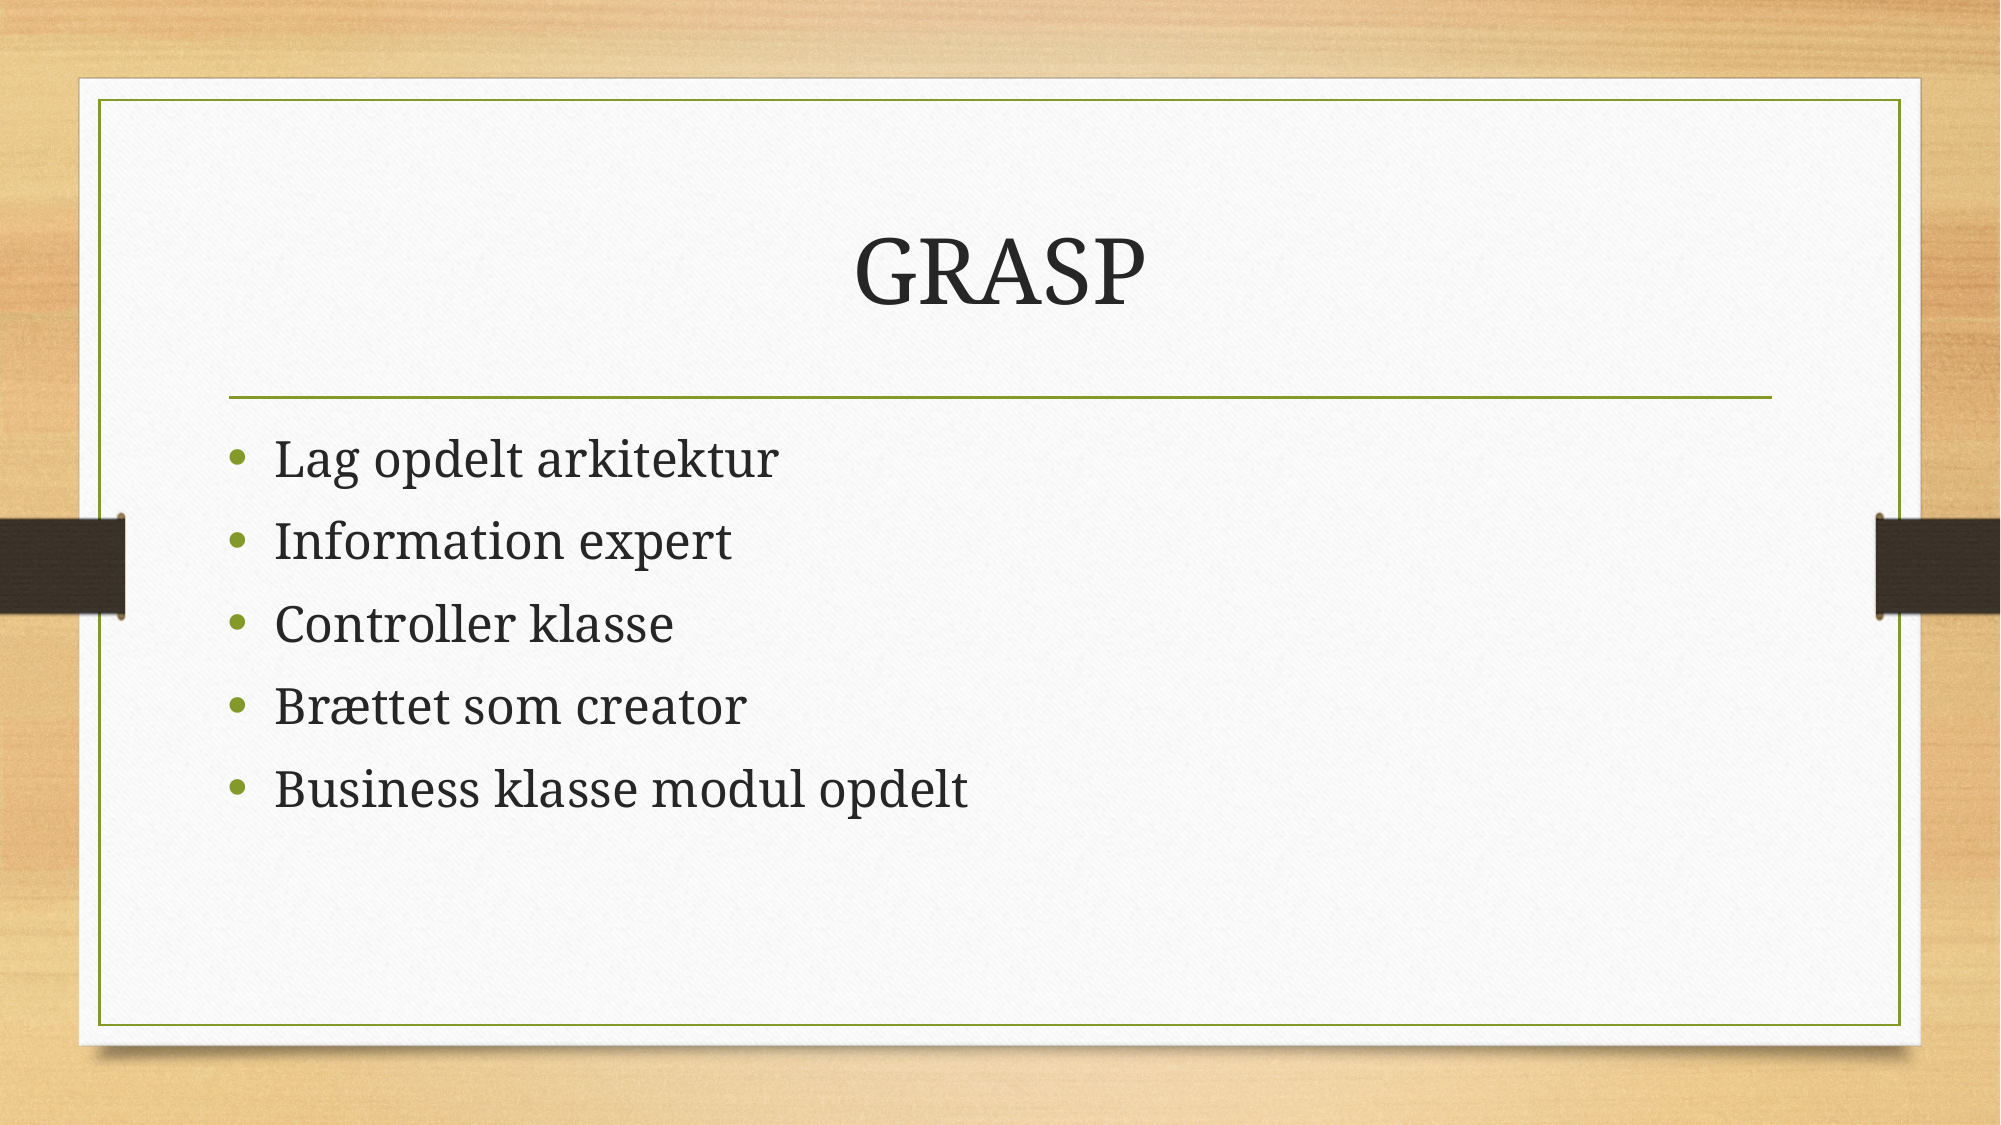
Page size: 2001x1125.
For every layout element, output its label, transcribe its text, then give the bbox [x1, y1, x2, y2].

list Lag opdelt arkitektur Information expert Controller klasse Brættet som creator Business klasse modul opdelt [212, 419, 1788, 964]
title GRASP [212, 161, 1788, 375]
picture [0, 0, 2001, 1125]
